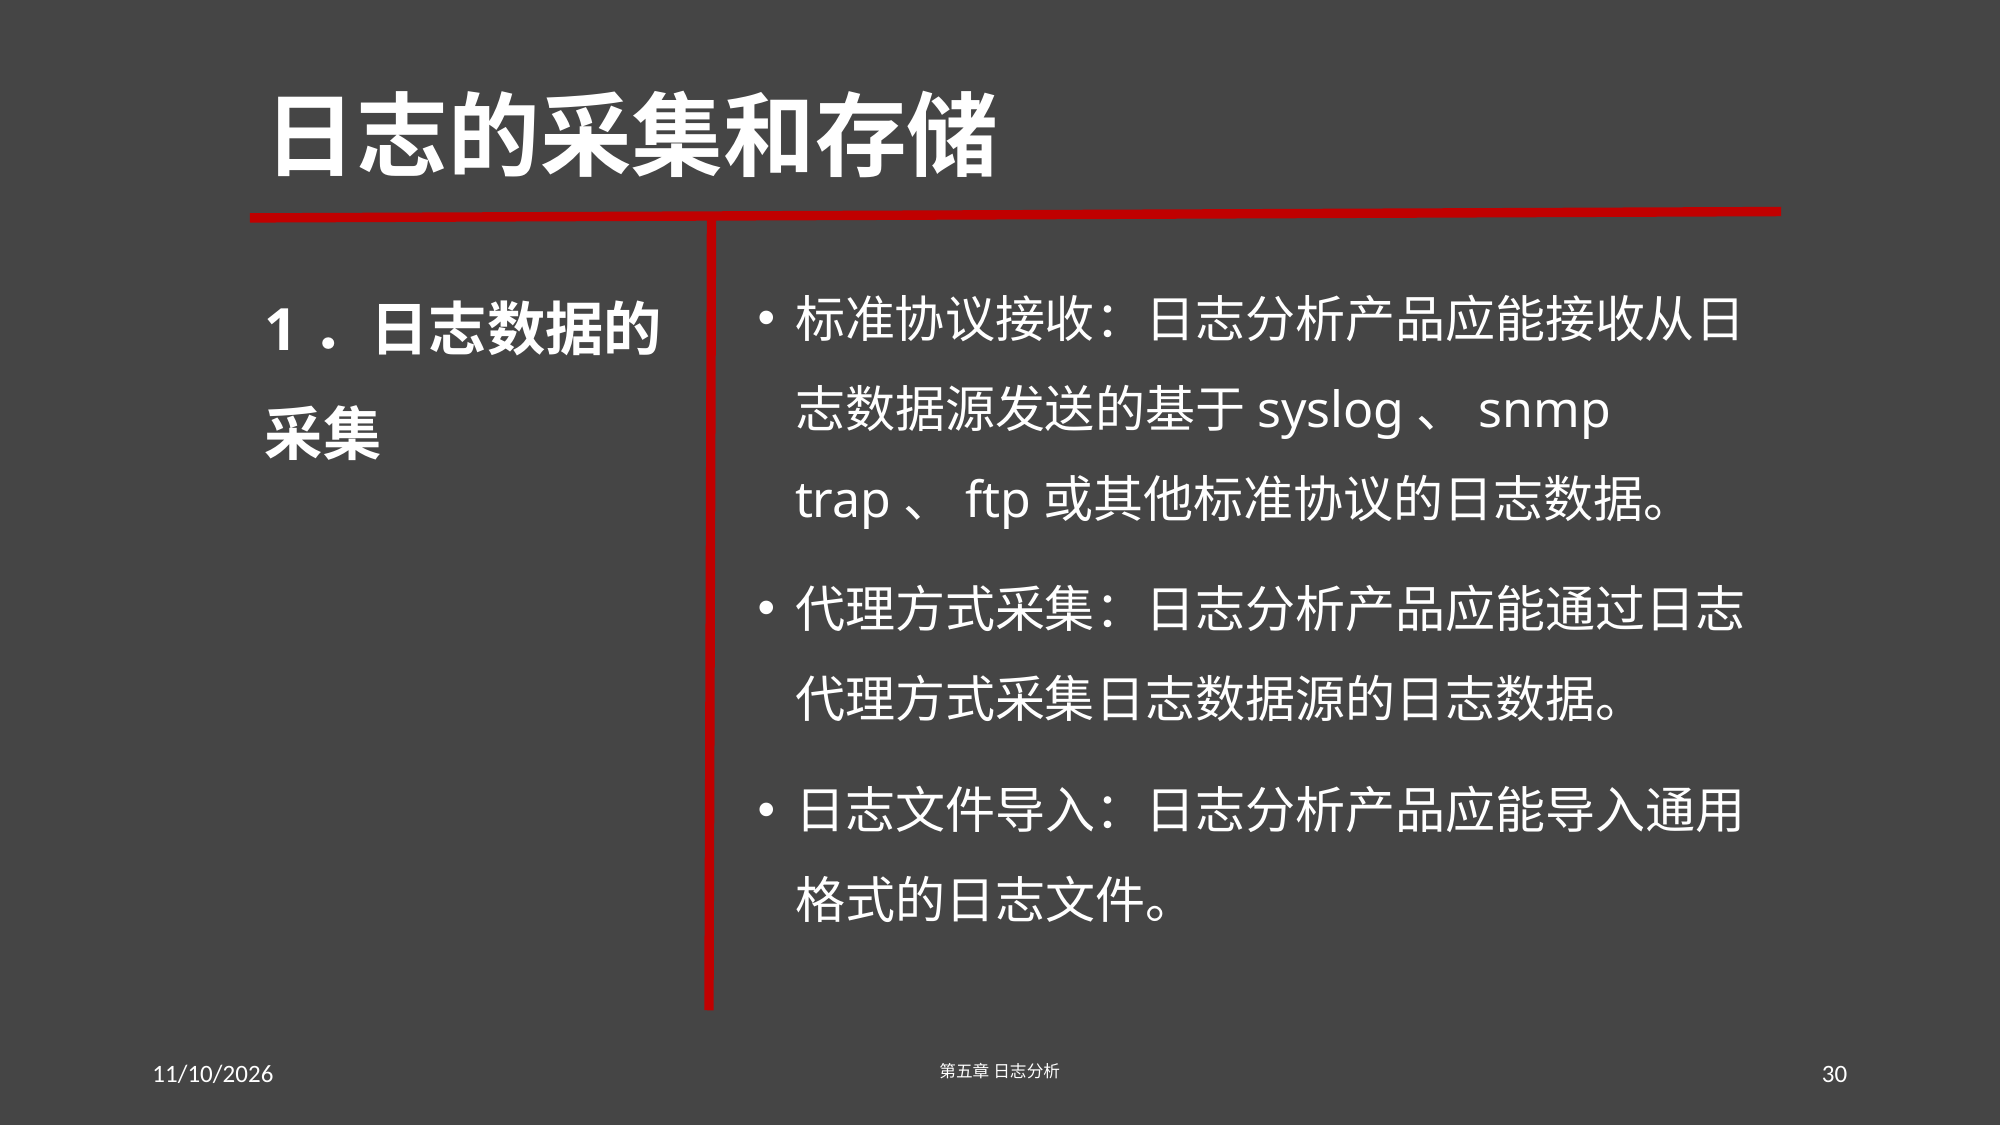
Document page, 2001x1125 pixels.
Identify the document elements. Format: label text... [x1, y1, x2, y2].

list 1．日志数据的采集 [249, 249, 678, 1011]
list 标准协议接收：日志分析产品应能接收从日志数据源发送的基于syslog、snmp trap、ftp或其他标准协议的日志数据。 代理方式采集：日志分析产品应能通过日志代理方式采集日志数据源的日志数据。 日志文件导入：日志分析产品应能导入通用格式的日志文件。 [742, 249, 1782, 1011]
footer 第五章 日志分析 [662, 1042, 1338, 1103]
title 日志的采集和存储 [249, 30, 1782, 249]
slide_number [137, 1042, 588, 1103]
slide_number 30 [1412, 1042, 1863, 1103]
